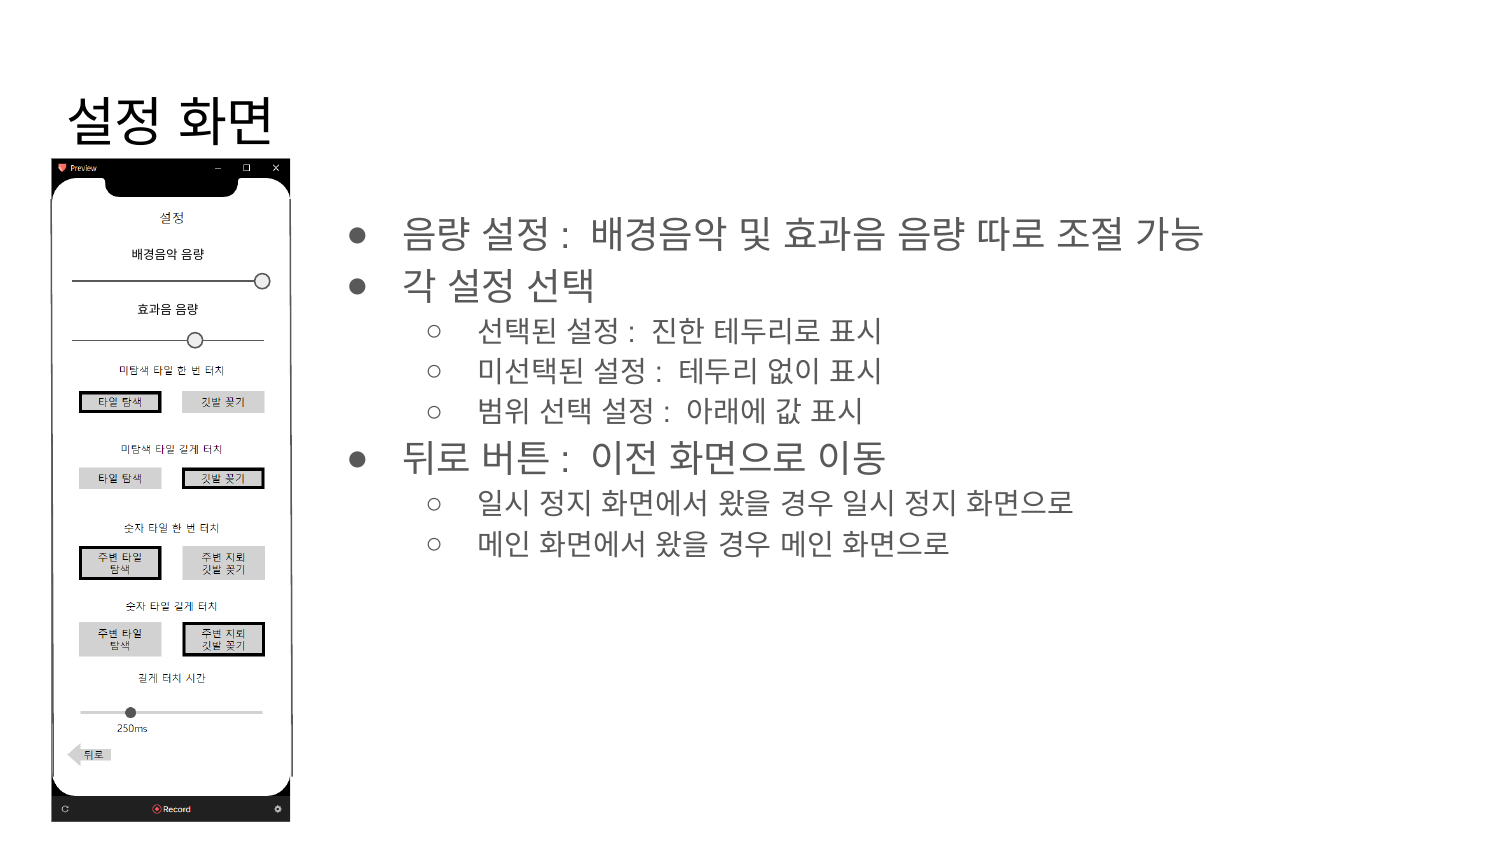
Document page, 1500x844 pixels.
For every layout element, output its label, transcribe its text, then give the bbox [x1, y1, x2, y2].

picture [50, 158, 291, 240]
text_box [254, 273, 270, 289]
list 음량 설정: 배경음악 및 효과음 음량 따로 조절 가능 각 설정 선택 선택된 설정: 진한 테두리로 표시 미선택된 설정: 테두리 없이 표시 범위 선택 설정: 아래에 값 표시 뒤로 버튼: 이전 화면으로 이동 일시 정지 화면에서 왔을 경우 일시 정지 화면으로 메인 화면에서 왔을 경우 메인 화면으로 [312, 189, 1449, 750]
text_box 효과음 음량 [71, 294, 264, 325]
picture [50, 349, 291, 822]
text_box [289, 198, 293, 777]
text_box [187, 332, 203, 339]
title 설정 화면 [51, 72, 1449, 167]
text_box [50, 198, 54, 777]
text_box 배경음악 음량 [71, 248, 264, 270]
